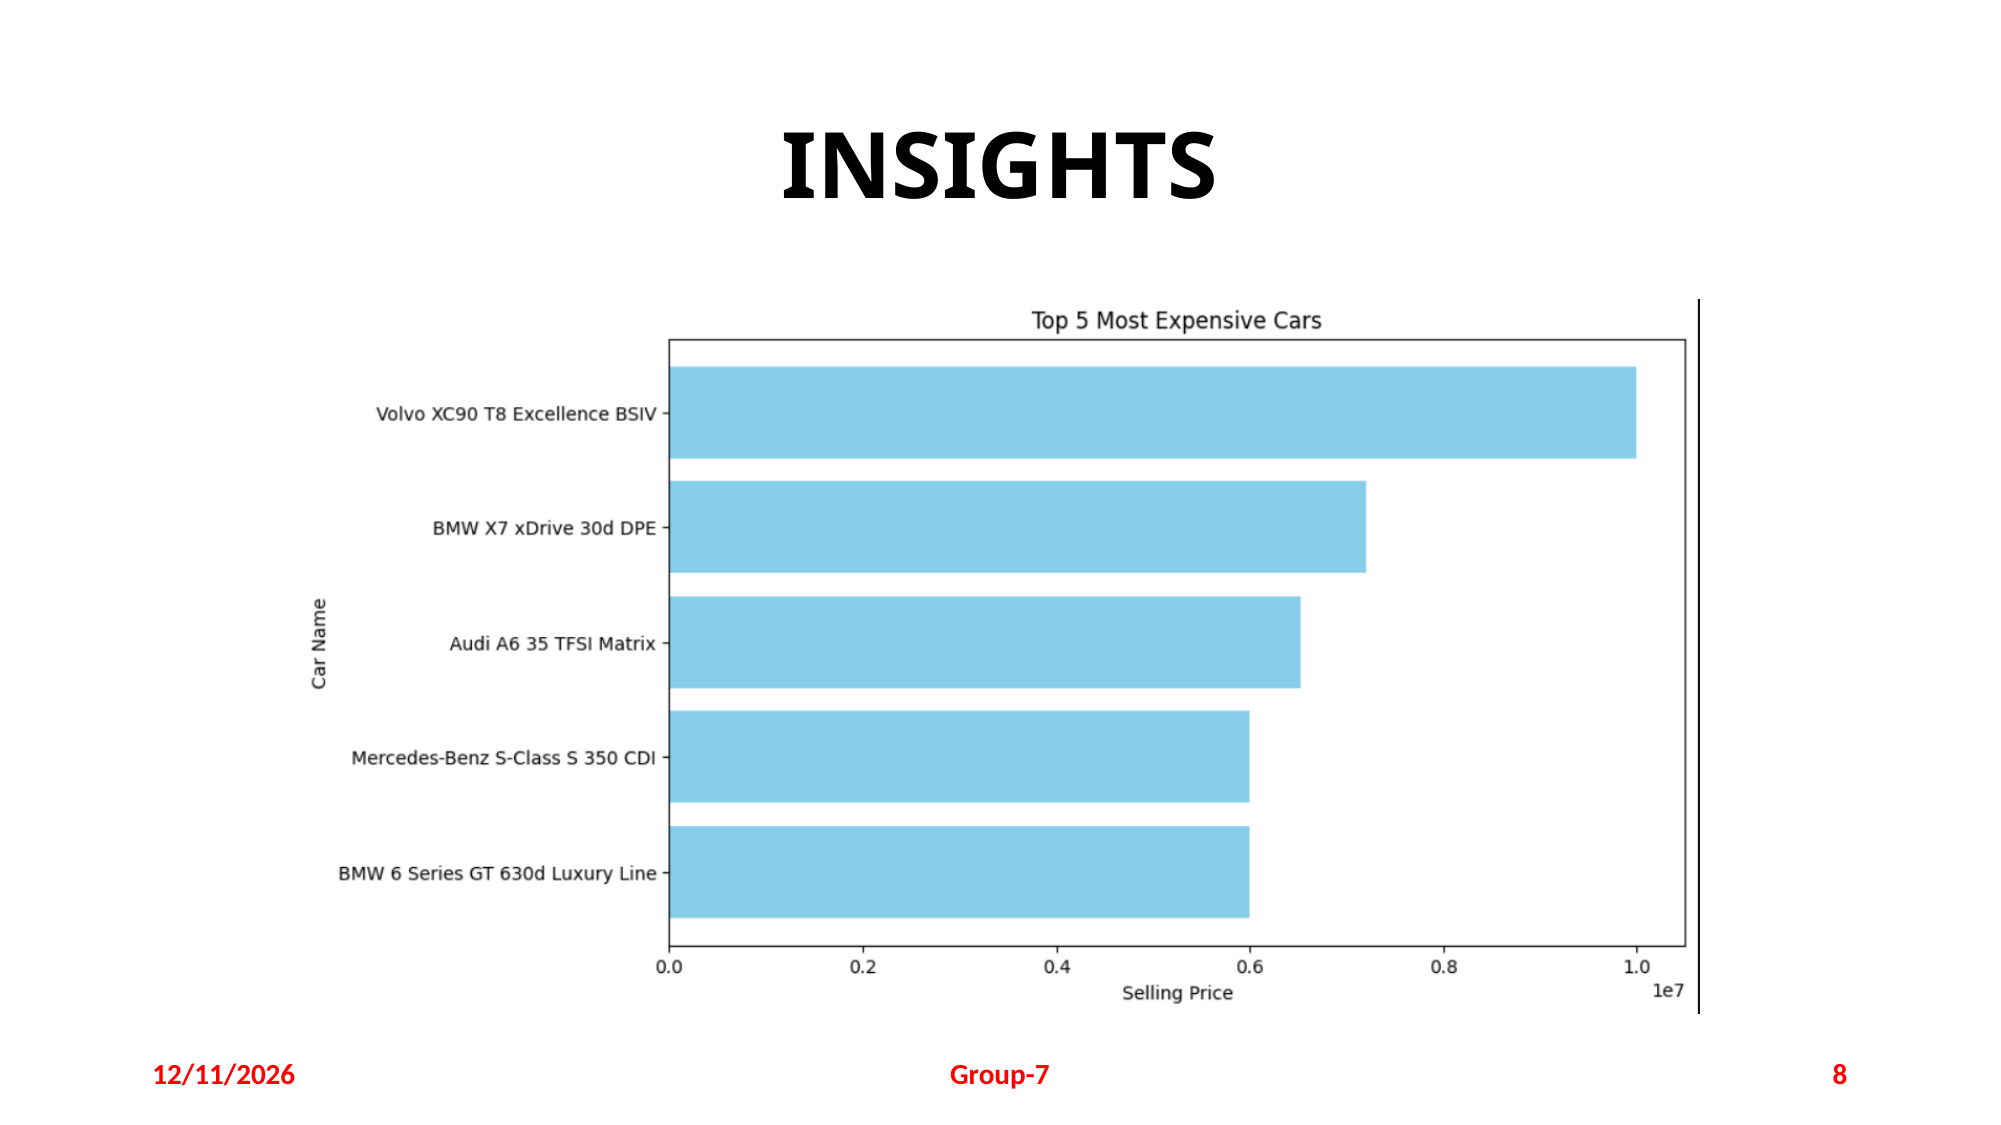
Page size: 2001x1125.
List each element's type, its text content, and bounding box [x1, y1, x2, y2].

slide_number 8 [1412, 1042, 1863, 1103]
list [300, 299, 1700, 1014]
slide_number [137, 1042, 588, 1103]
title INSIGHTS [137, 59, 1863, 278]
footer Group-7 [662, 1042, 1338, 1103]
